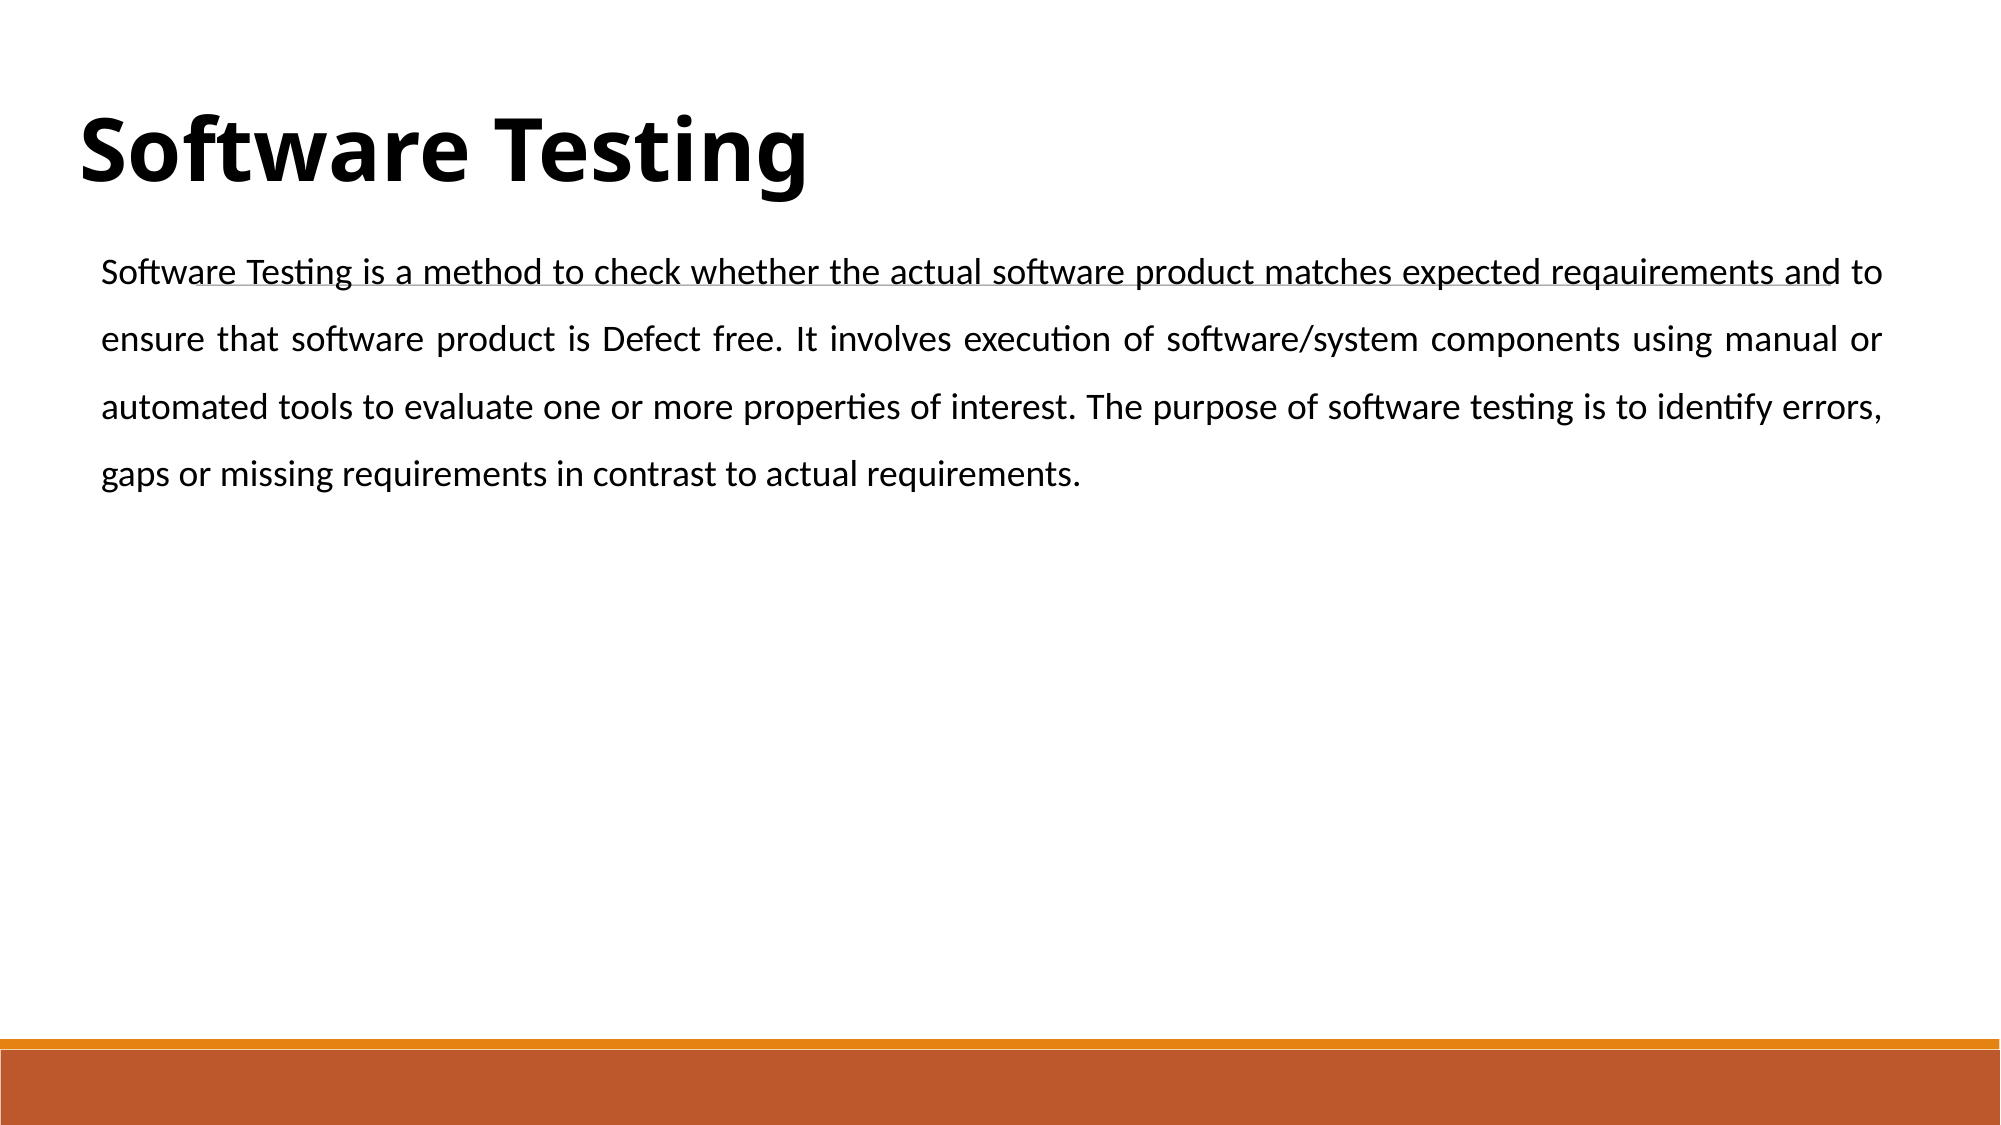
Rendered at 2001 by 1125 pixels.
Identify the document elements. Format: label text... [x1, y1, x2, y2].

text_box Software Testing is a method to check whether the actual software product matches expected reqauirements and to ensure that software product is Defect free. It involves execution of software/system components using manual or automated tools to evaluate one or more properties of interest. The purpose of software testing is to identify errors, gaps or missing requirements in contrast to actual requirements. [86, 217, 1900, 502]
text_box Software Testing [64, 86, 1890, 207]
